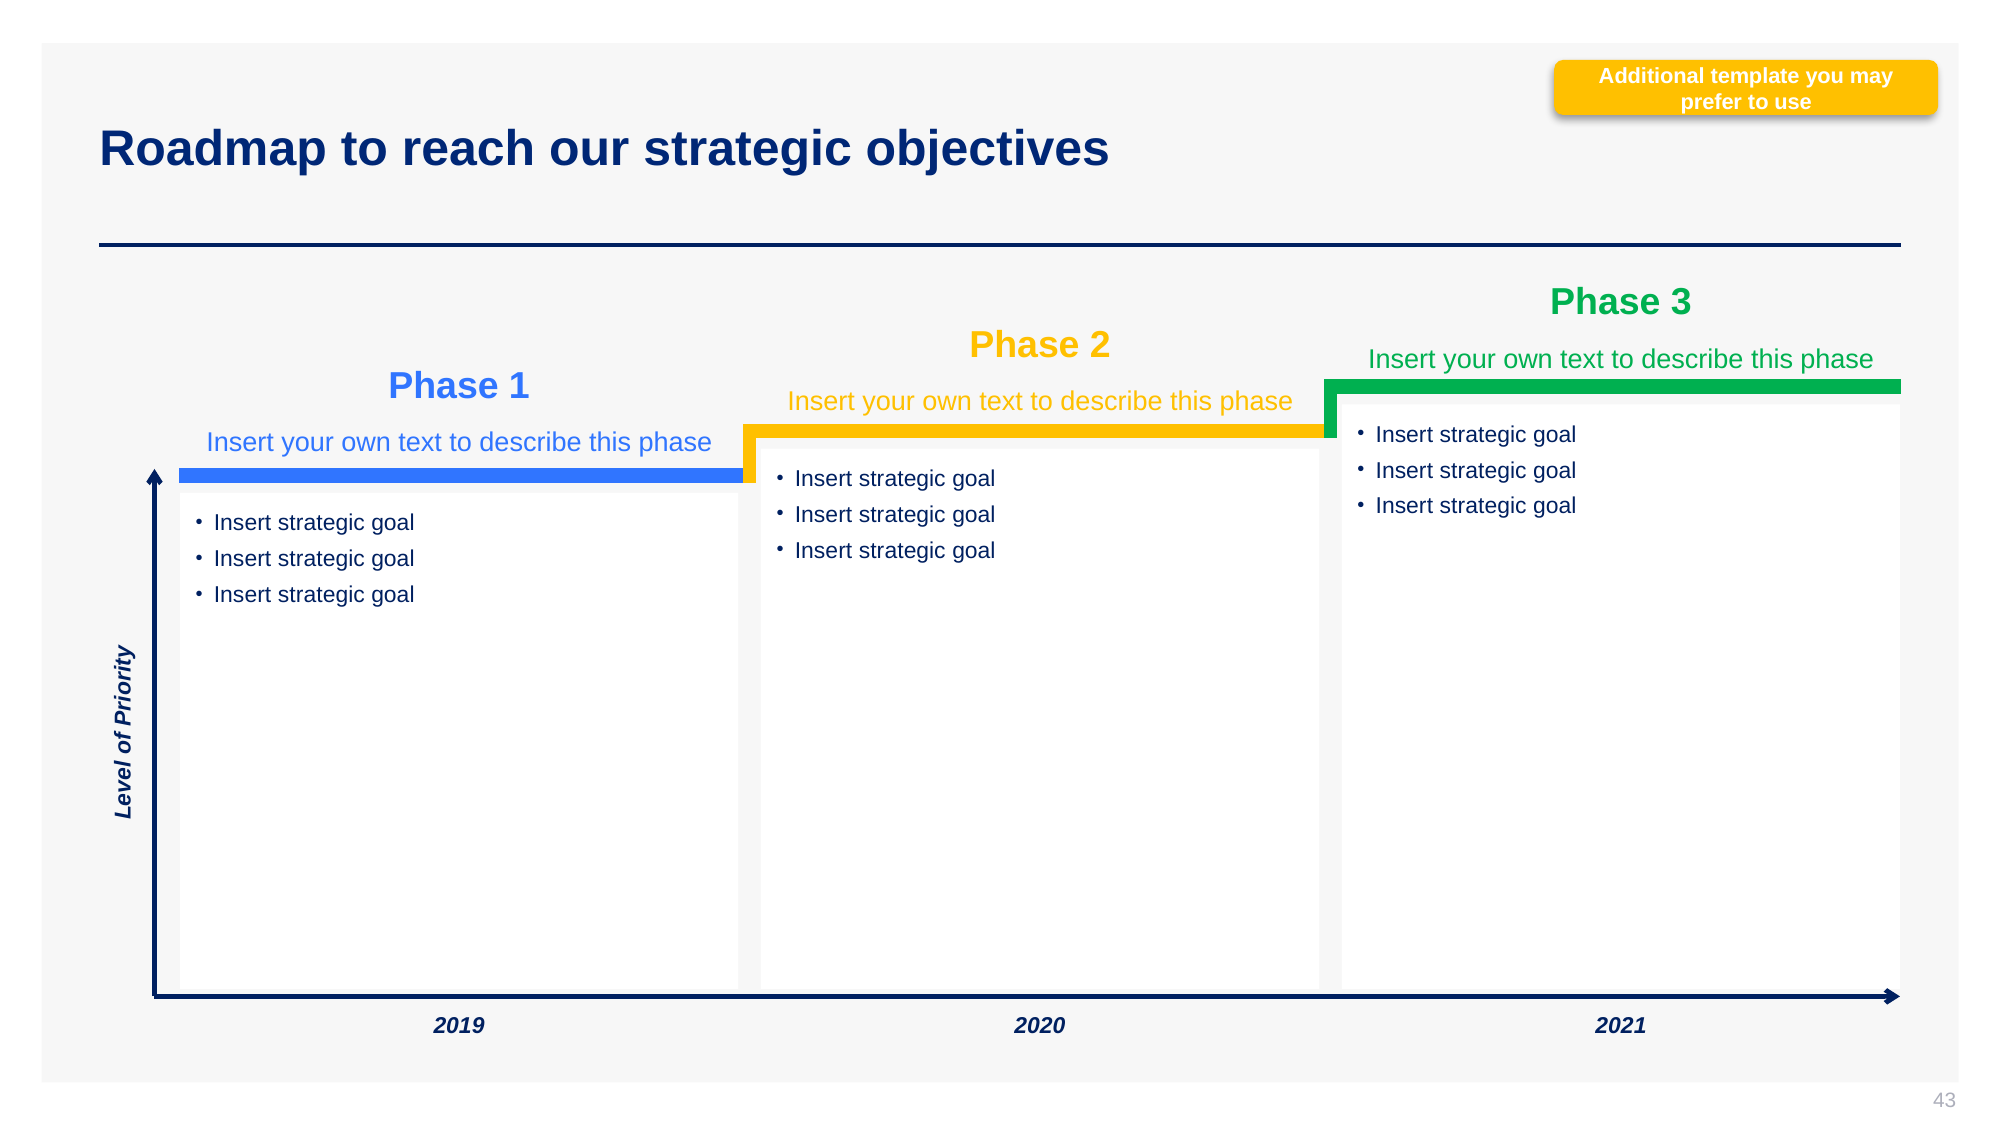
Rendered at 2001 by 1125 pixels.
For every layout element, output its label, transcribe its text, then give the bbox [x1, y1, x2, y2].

text_box [179, 468, 743, 483]
text_box Additional template you may prefer to use [1553, 58, 1940, 117]
text_box 2019 [418, 1002, 500, 1046]
title Roadmap to reach our strategic objectives [84, 59, 1901, 239]
text_box Phase 1 Insert your own text to describe this phase [204, 360, 714, 457]
text_box [756, 424, 1324, 438]
text_box Insert strategic goal Insert strategic goal Insert strategic goal [760, 448, 1320, 989]
text_box 2021 [1580, 1002, 1662, 1046]
text_box Insert strategic goal Insert strategic goal Insert strategic goal [1341, 404, 1900, 989]
text_box Level of Priority [99, 630, 143, 835]
text_box Phase 3 Insert your own text to describe this phase [1366, 277, 1876, 374]
text_box Insert strategic goal Insert strategic goal Insert strategic goal [180, 492, 739, 989]
slide_number 43 [1506, 1088, 1957, 1119]
text_box [743, 424, 756, 483]
text_box [1337, 379, 1901, 394]
text_box [1324, 379, 1337, 438]
text_box 2020 [999, 1002, 1081, 1046]
text_box Phase 2 Insert your own text to describe this phase [785, 319, 1295, 416]
